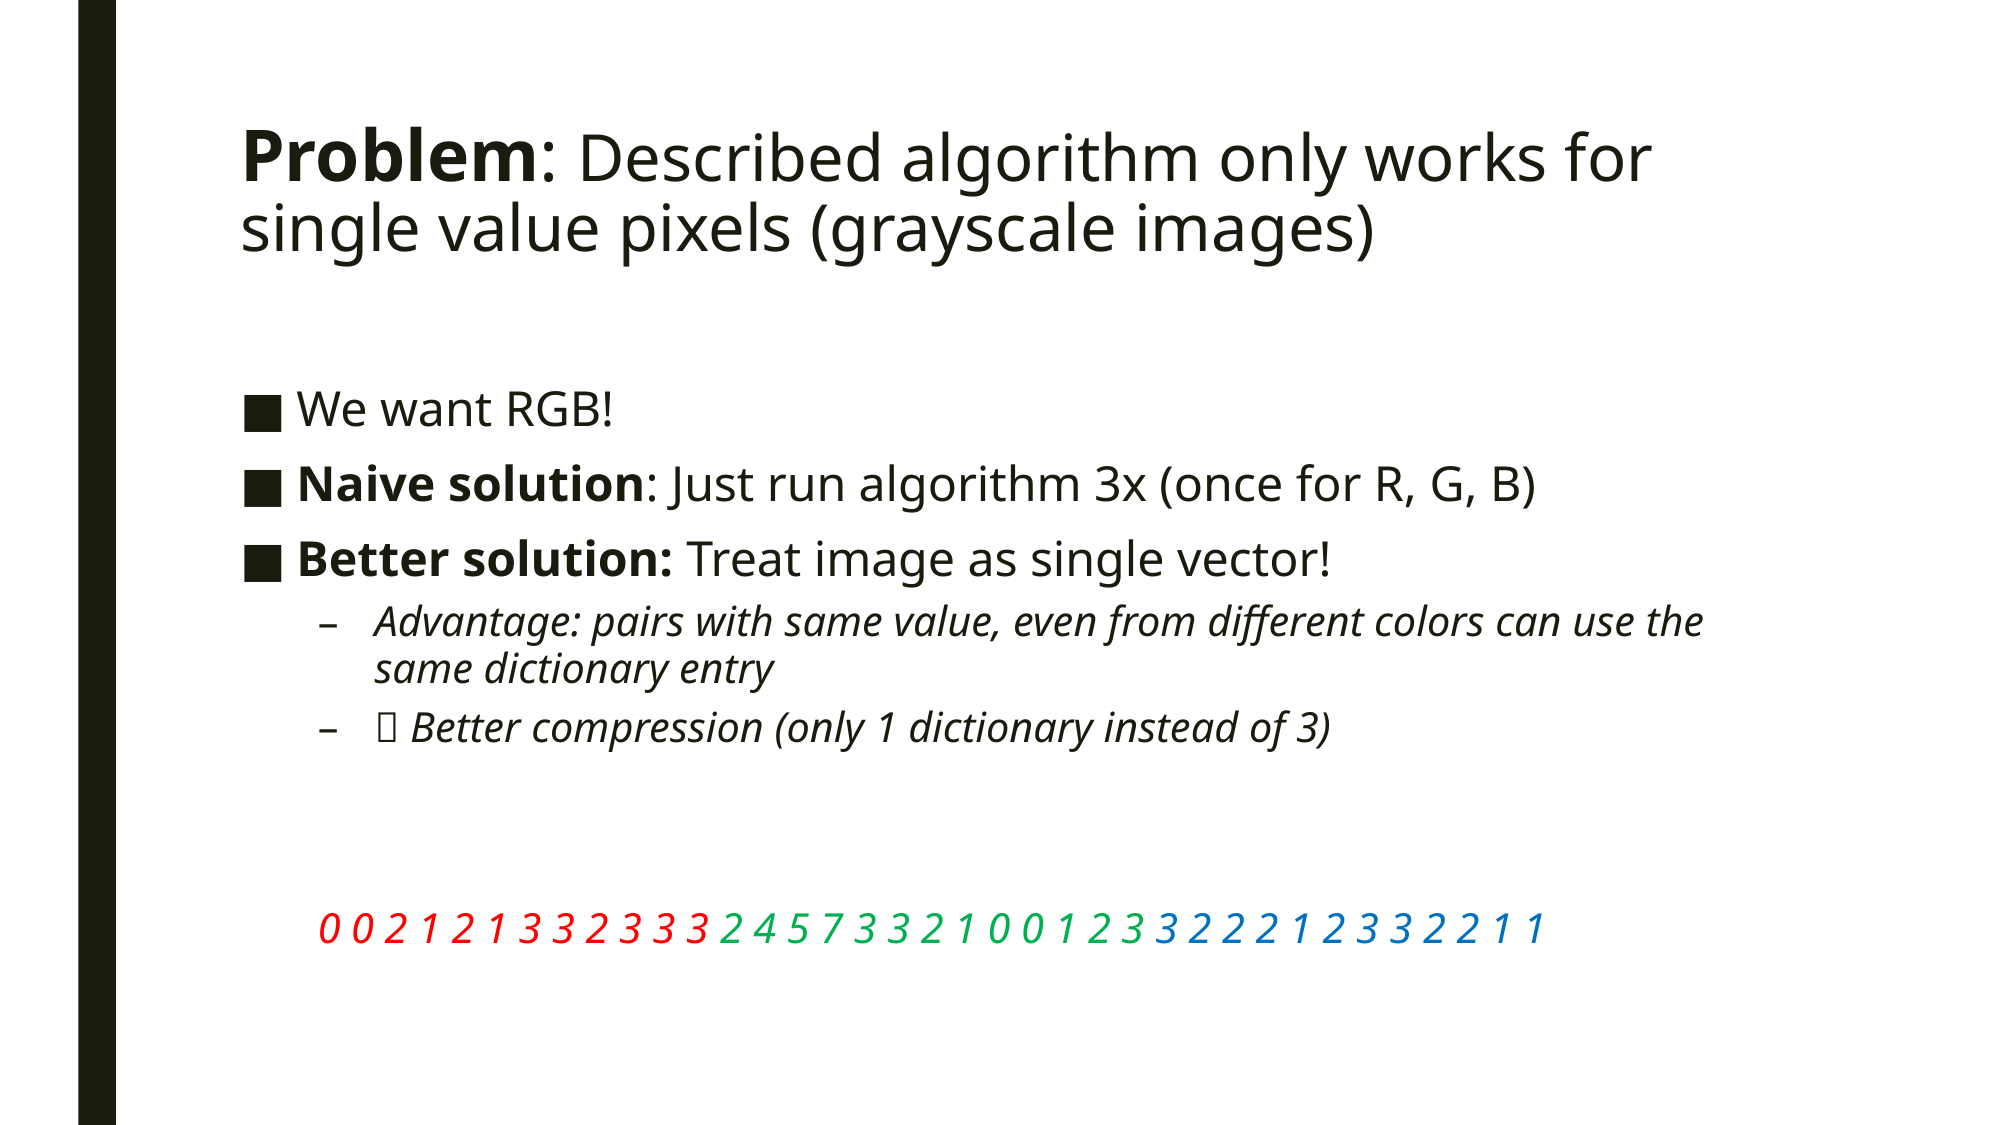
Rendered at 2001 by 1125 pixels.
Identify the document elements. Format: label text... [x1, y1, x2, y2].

list We want RGB! Naive solution: Just run algorithm 3x (once for R, G, B) Better solution: Treat image as single vector! Advantage: pairs with same value, even from different colors can use the same dictionary entry  Better compression (only 1 dictionary instead of 3) 0 0 2 1 2 1 3 3 2 3 3 3 2 4 5 7 3 3 2 1 0 0 1 2 3 3 2 2 2 1 2 3 3 2 2 1 1 [225, 375, 1800, 963]
title Problem: Described algorithm only works for single value pixels (grayscale images) [225, 112, 1800, 357]
